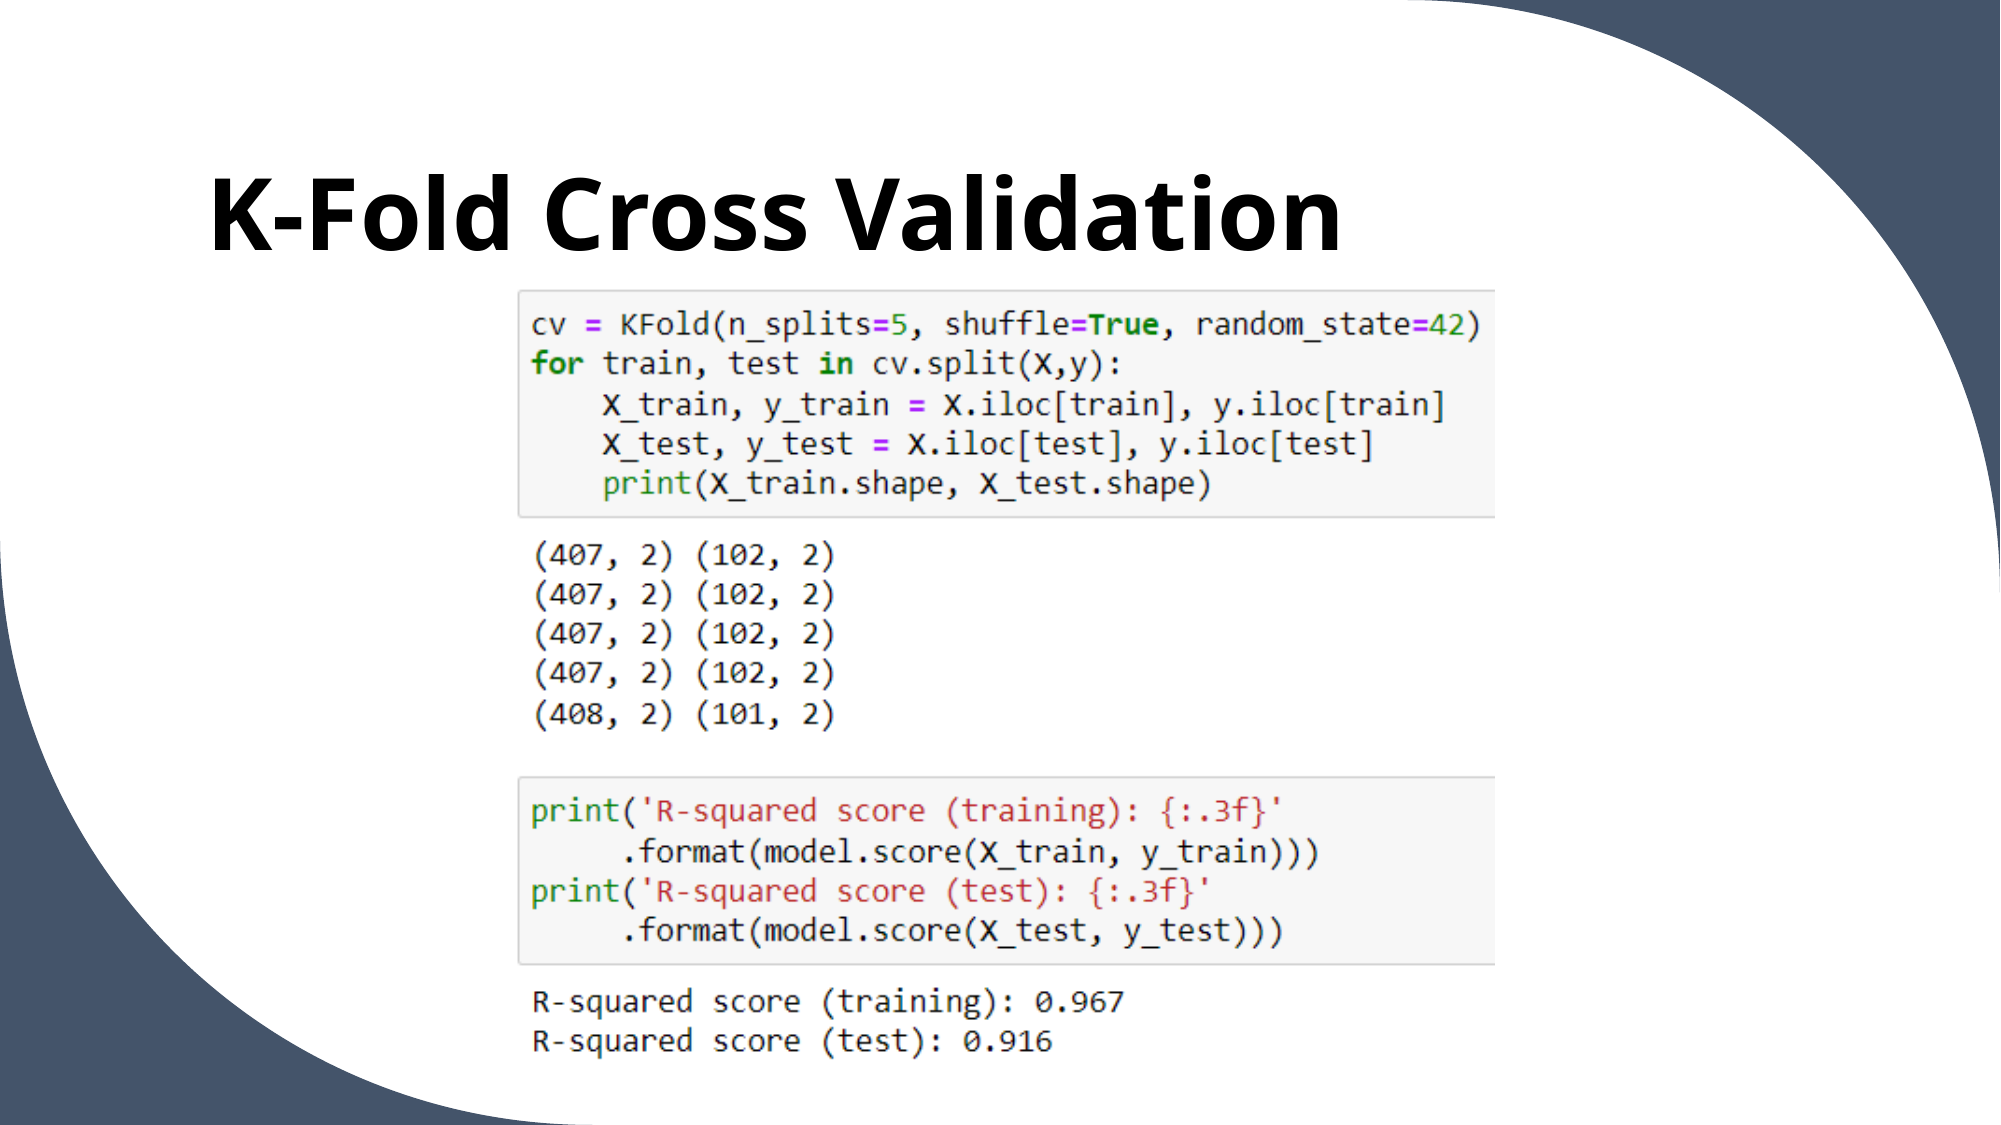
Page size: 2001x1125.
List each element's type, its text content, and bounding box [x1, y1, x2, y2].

title K-Fold Cross Validation [191, 62, 1796, 280]
picture [504, 279, 1495, 1063]
